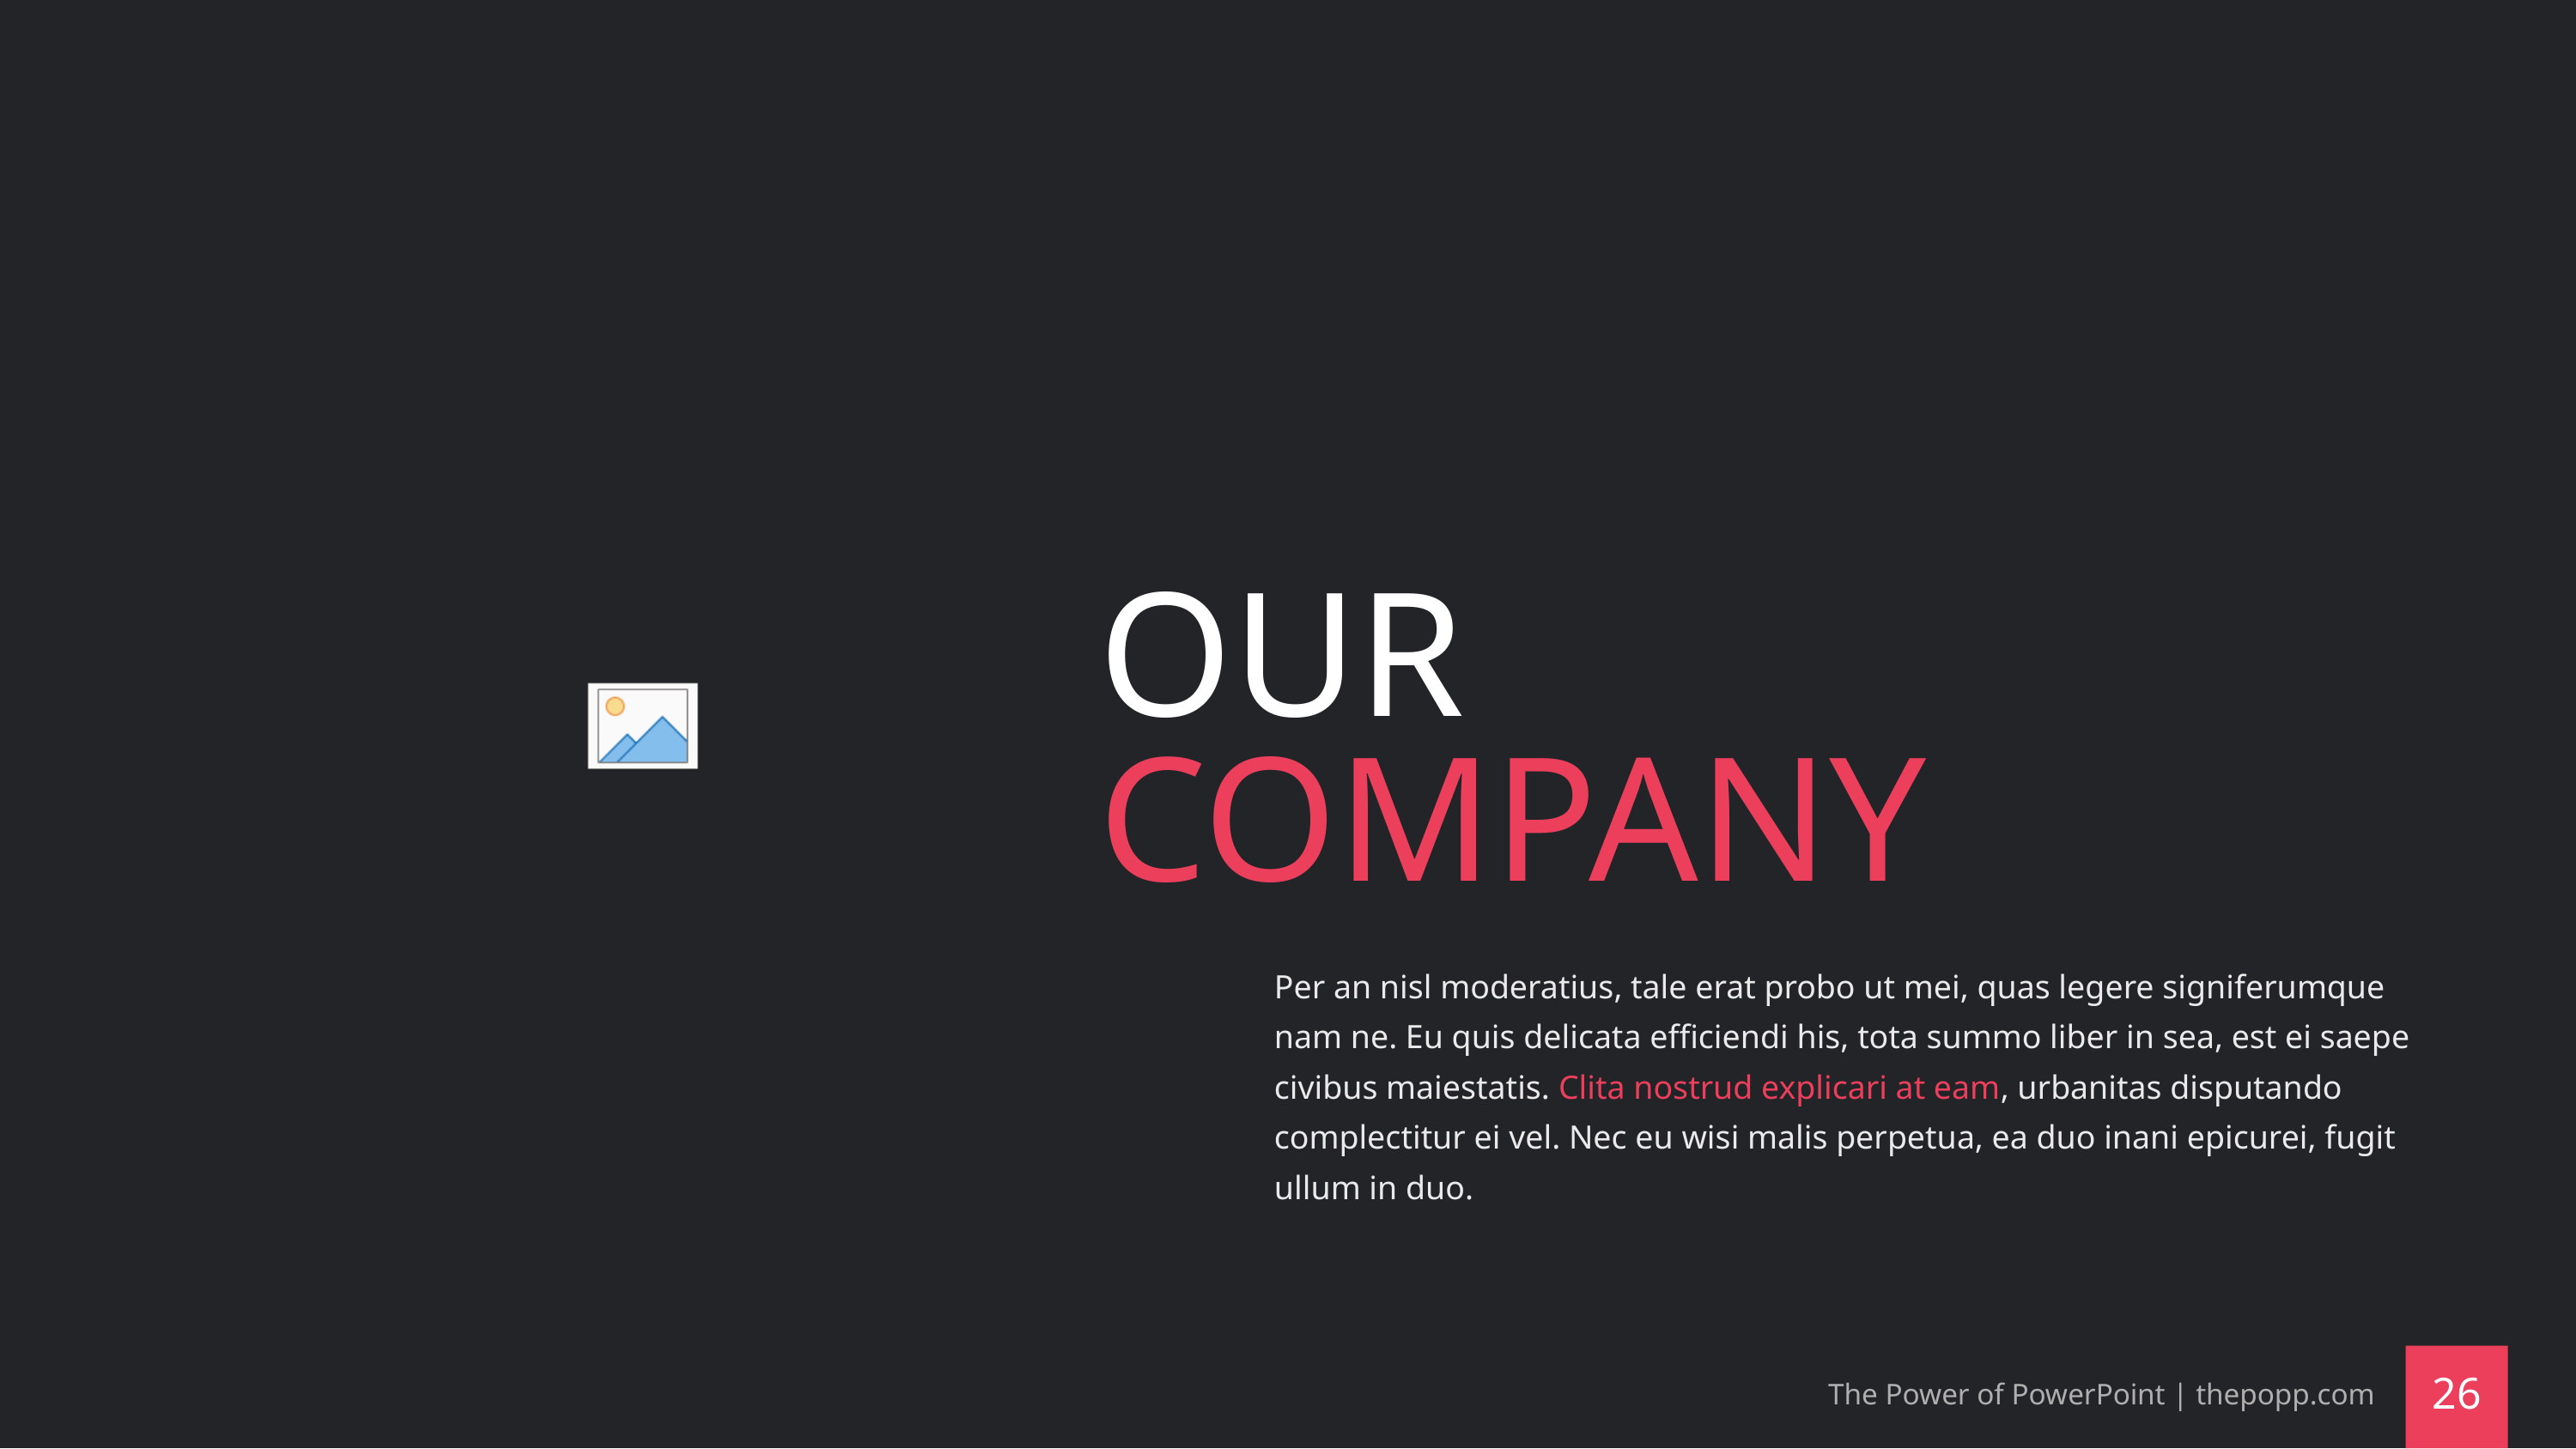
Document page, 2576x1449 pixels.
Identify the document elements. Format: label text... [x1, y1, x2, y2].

list Per an nisl moderatius, tale erat probo ut mei, quas legere signiferumque nam ne. Eu quis delicata efficiendi his, tota summo liber in sea, est ei saepe civibus maiestatis. Clita nostrud explicari at eam, urbanitas disputando complectitur ei vel. Nec eu wisi malis perpetua, ea duo inani epicurei, fugit ullum in duo. [1261, 948, 2467, 1226]
picture [67, 67, 1219, 1386]
title OUR COMPANY [1219, 308, 2467, 921]
slide_number 26 [2404, 1356, 2509, 1434]
footer The Power of PowerPoint | thepopp.com [1519, 1356, 2389, 1434]
